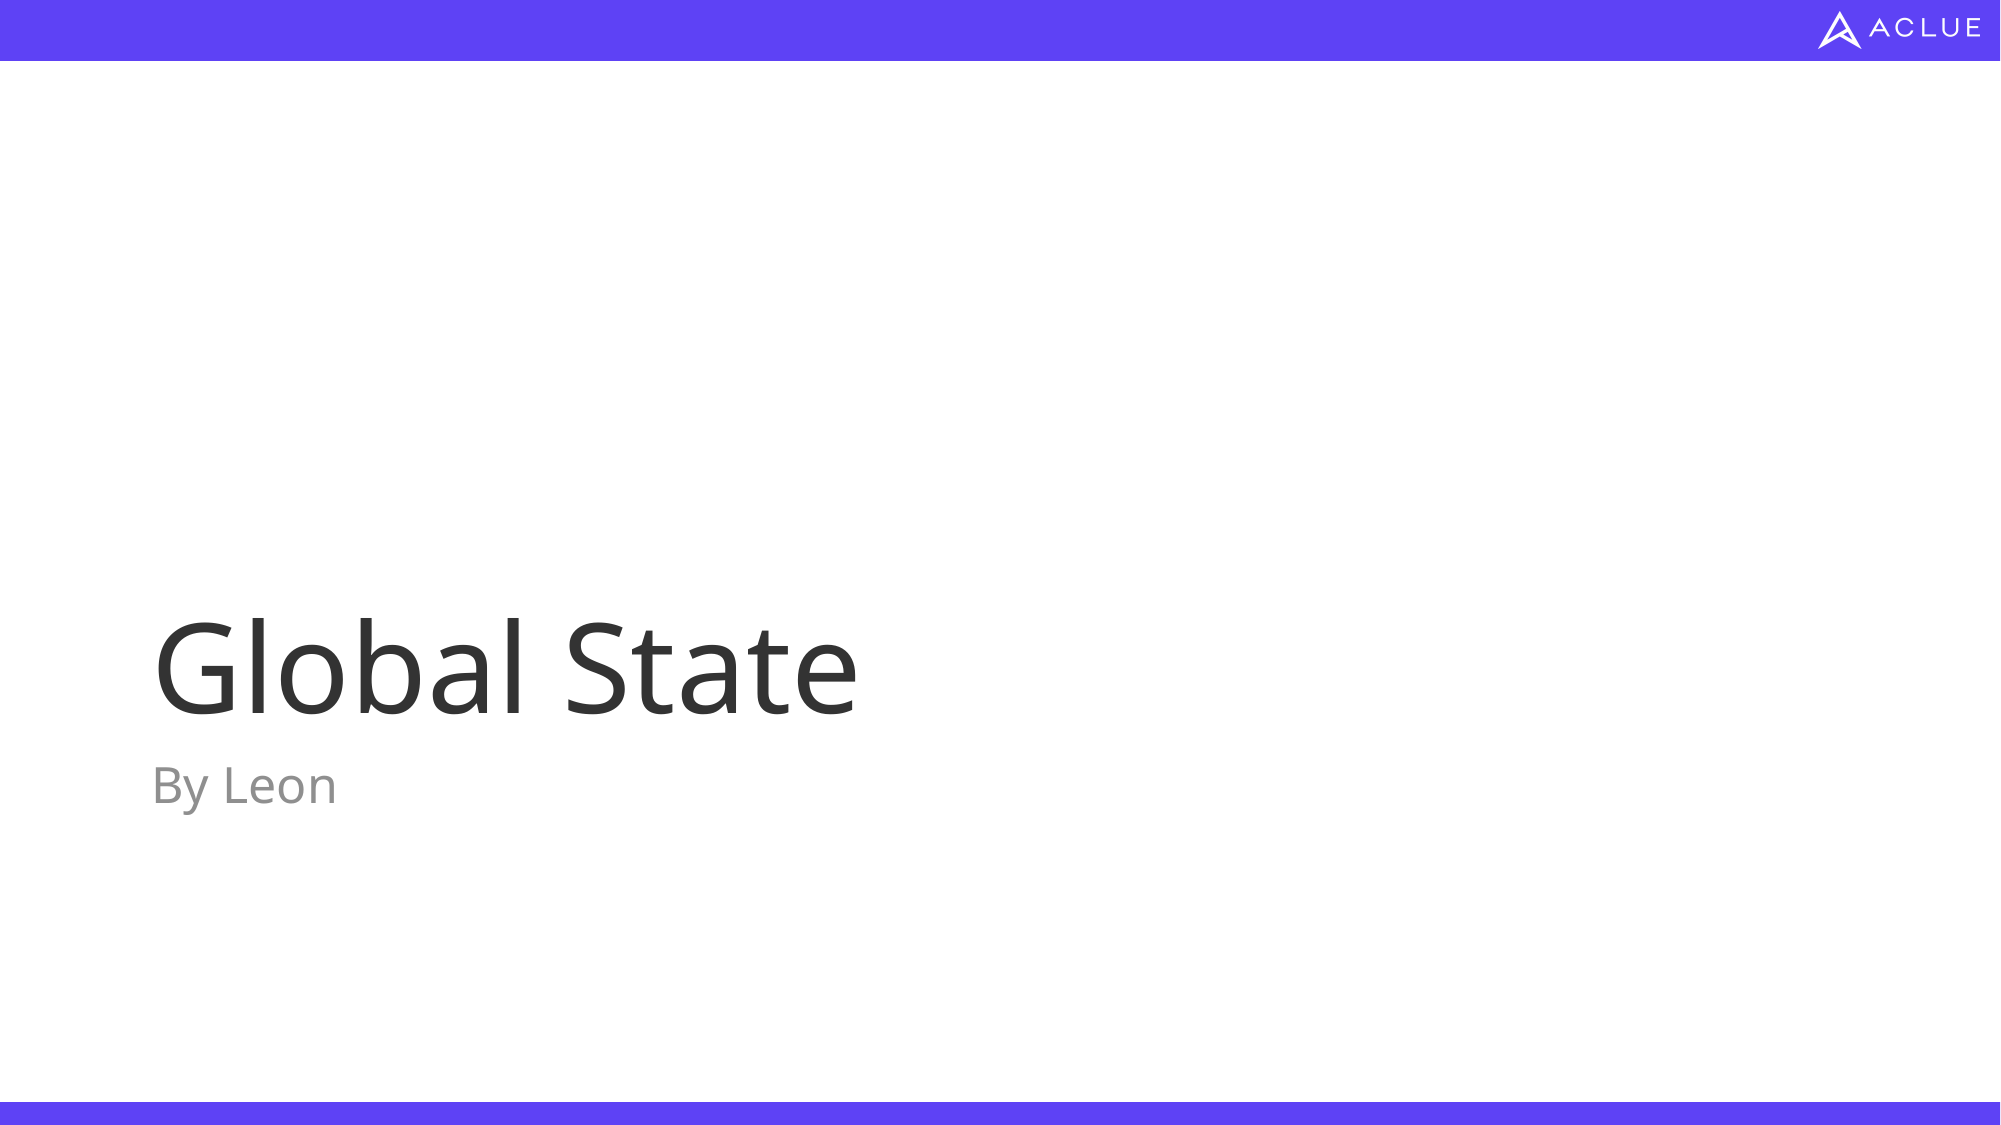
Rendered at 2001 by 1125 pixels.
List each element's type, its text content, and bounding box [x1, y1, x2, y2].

list By Leon [136, 752, 1862, 999]
title Global State [136, 280, 1862, 749]
picture [1818, 11, 1980, 49]
